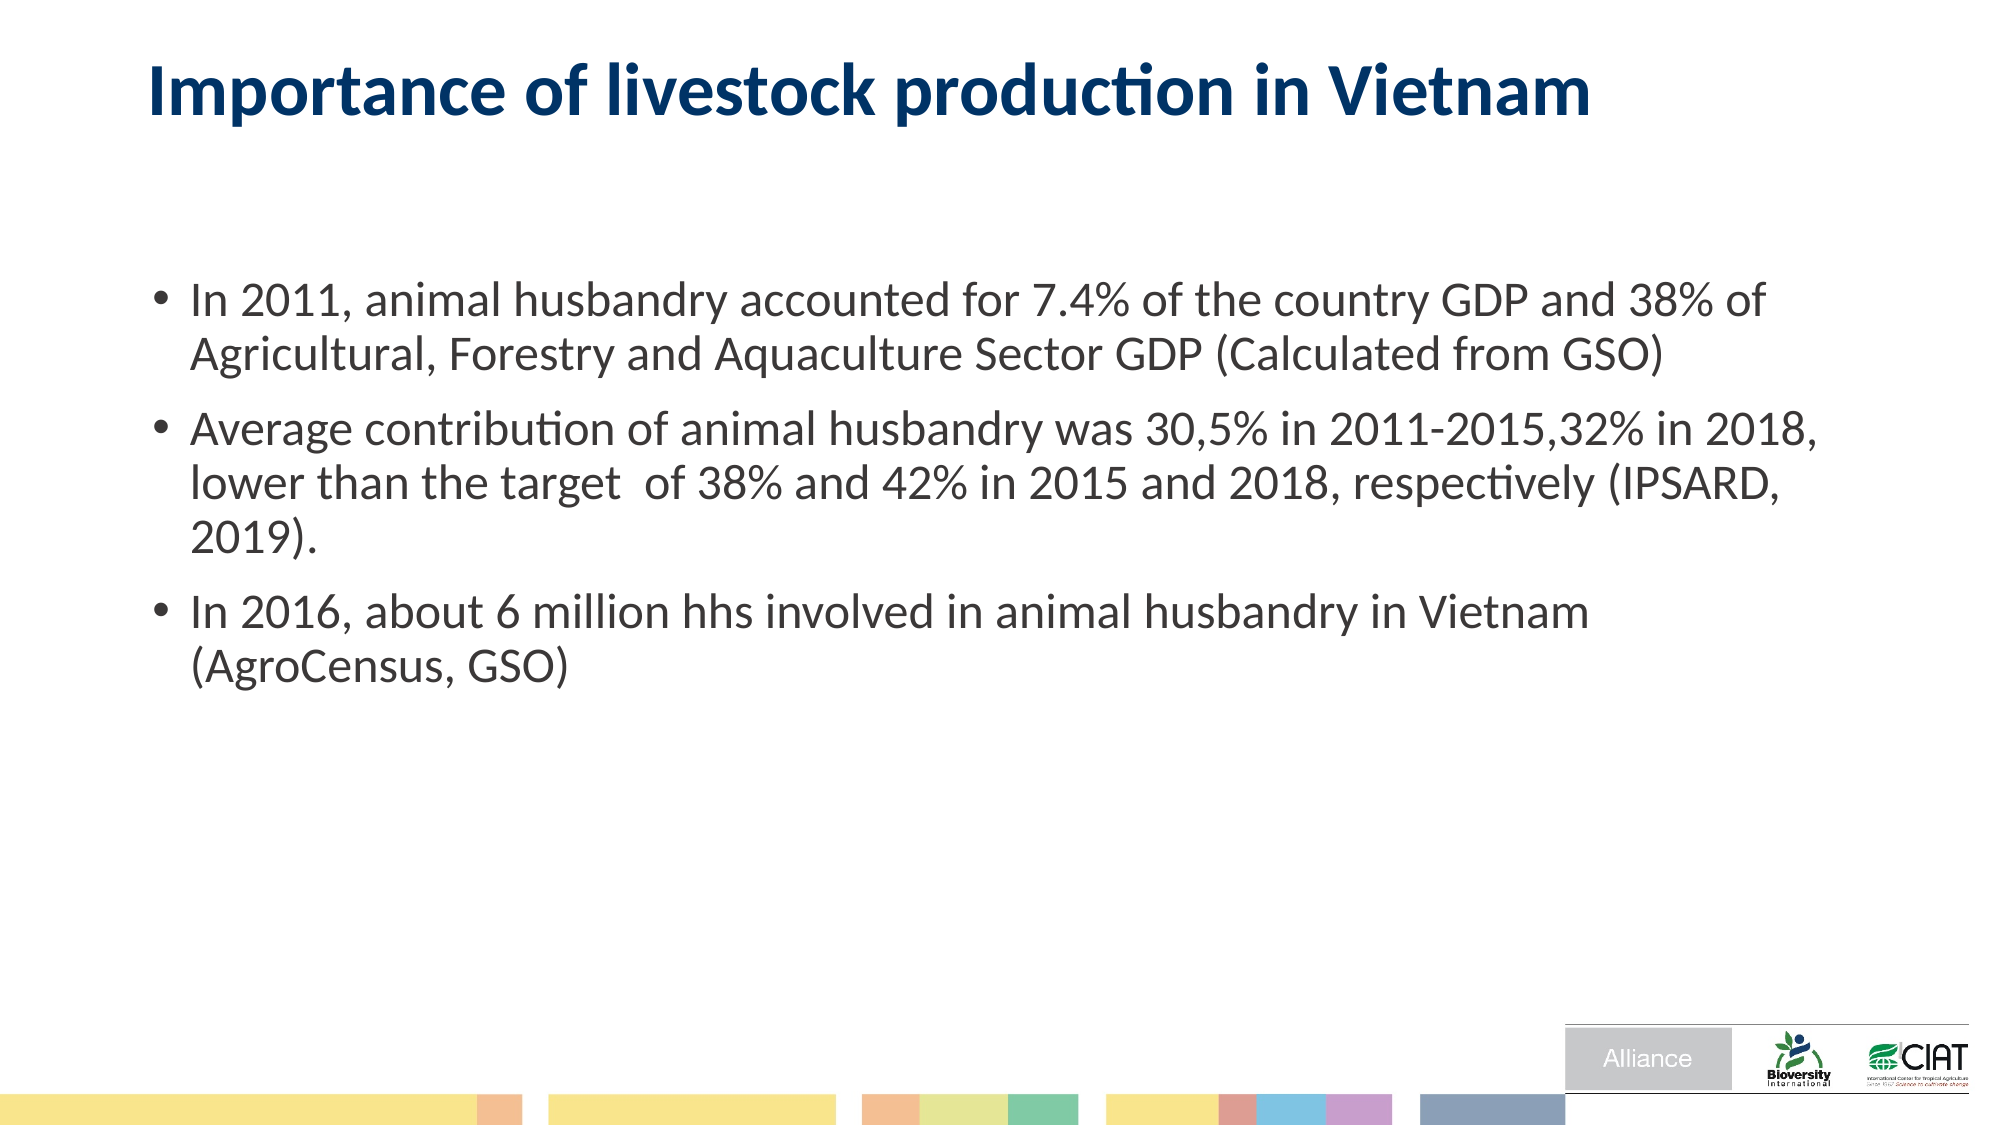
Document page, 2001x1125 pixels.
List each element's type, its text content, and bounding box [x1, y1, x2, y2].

title Importance of livestock production in Vietnam [132, 53, 1858, 227]
list In 2011, animal husbandry accounted for 7.4% of the country GDP and 38% of Agricultural, Forestry and Aquaculture Sector GDP (Calculated from GSO) Average contribution of animal husbandry was 30,5% in 2011-2015,32% in 2018, lower than the target of 38% and 42% in 2015 and 2018, respectively (IPSARD, 2019). In 2016, about 6 million hhs involved in animal husbandry in Vietnam (AgroCensus, GSO) [137, 265, 1863, 980]
picture [0, 0, 2000, 1125]
